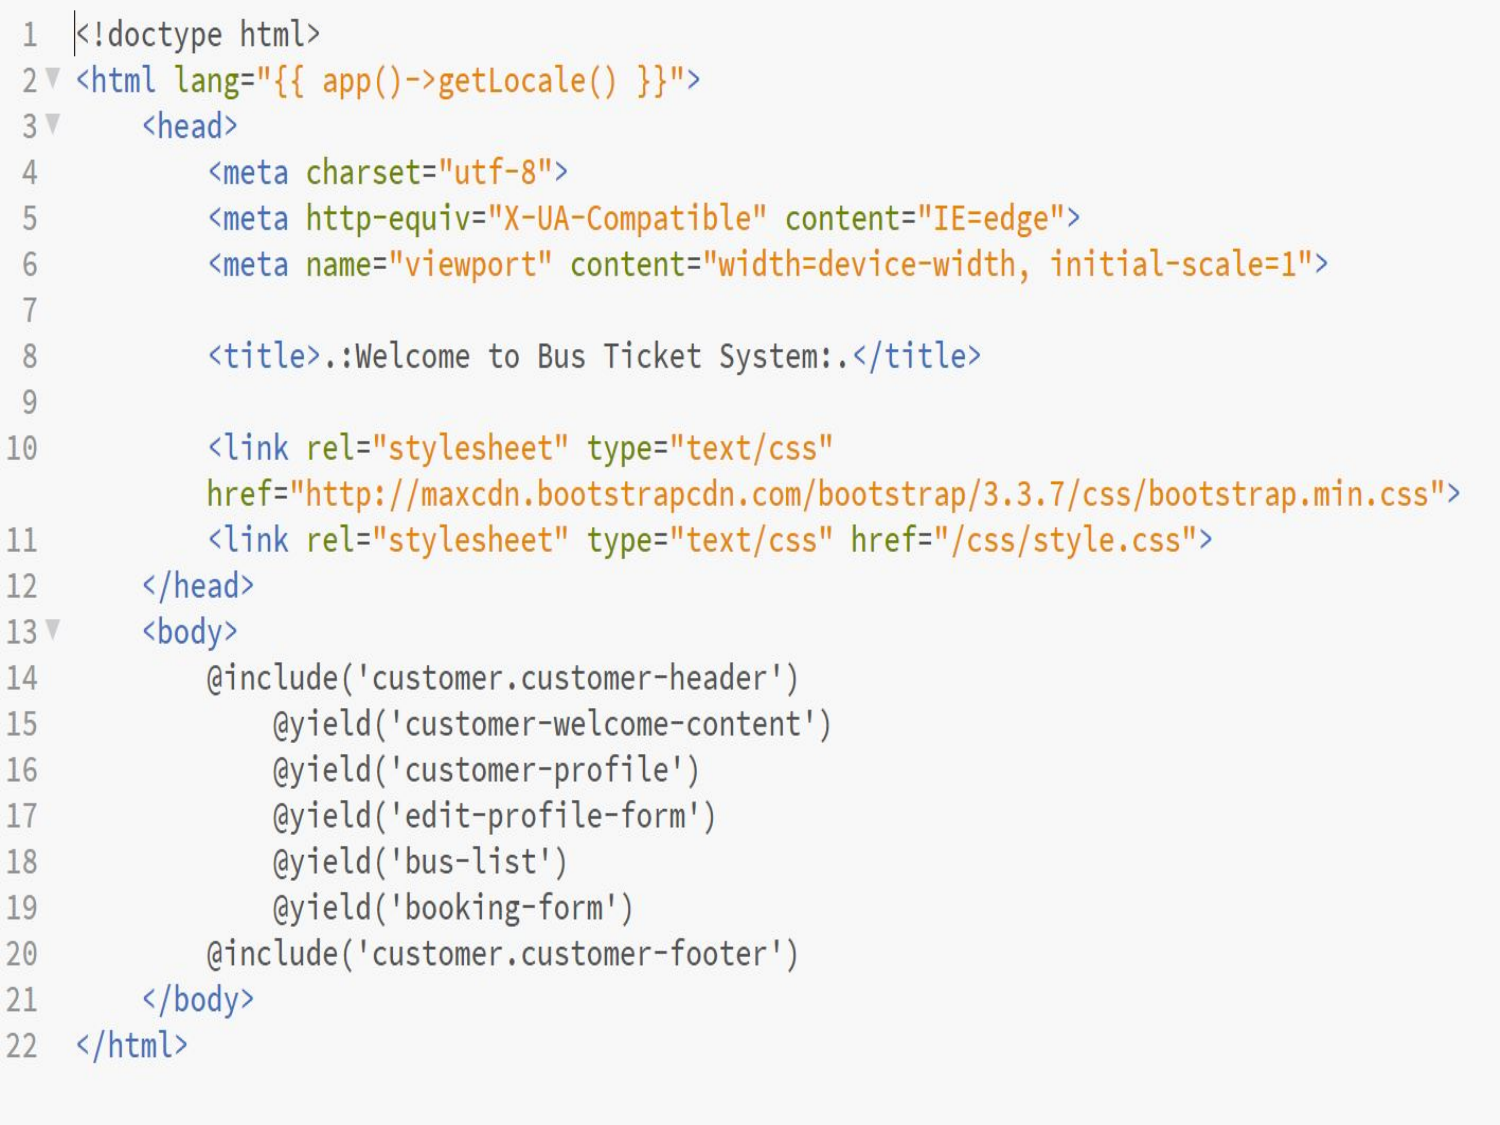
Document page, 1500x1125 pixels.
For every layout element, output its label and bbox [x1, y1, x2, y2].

list [0, 0, 1500, 1125]
